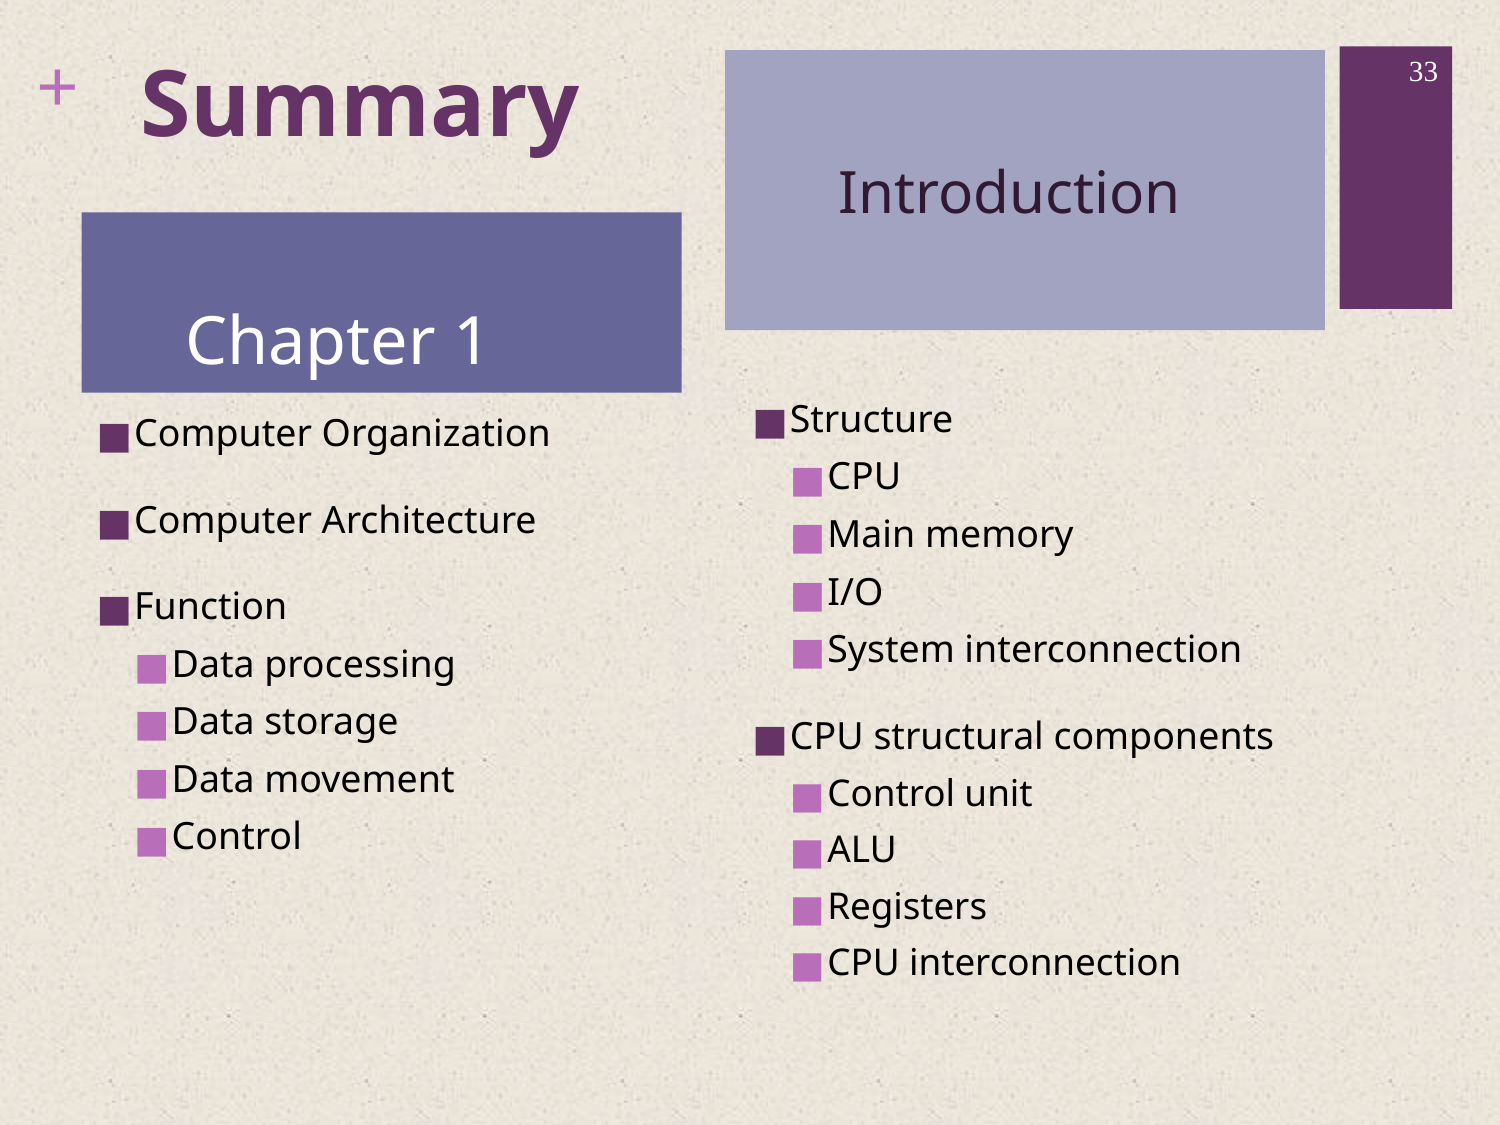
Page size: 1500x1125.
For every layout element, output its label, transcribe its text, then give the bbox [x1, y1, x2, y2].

title Summary [125, 37, 794, 221]
list Introduction [725, 50, 1325, 331]
slide_number ‹#› [1362, 39, 1454, 100]
list Structure CPU Main memory I/O System interconnection CPU structural components Control unit ALU Registers CPU interconnection [737, 387, 1338, 1038]
list Chapter 1 [81, 212, 682, 393]
list Computer Organization Computer Architecture Function Data processing Data storage Data movement Control [81, 401, 682, 1005]
